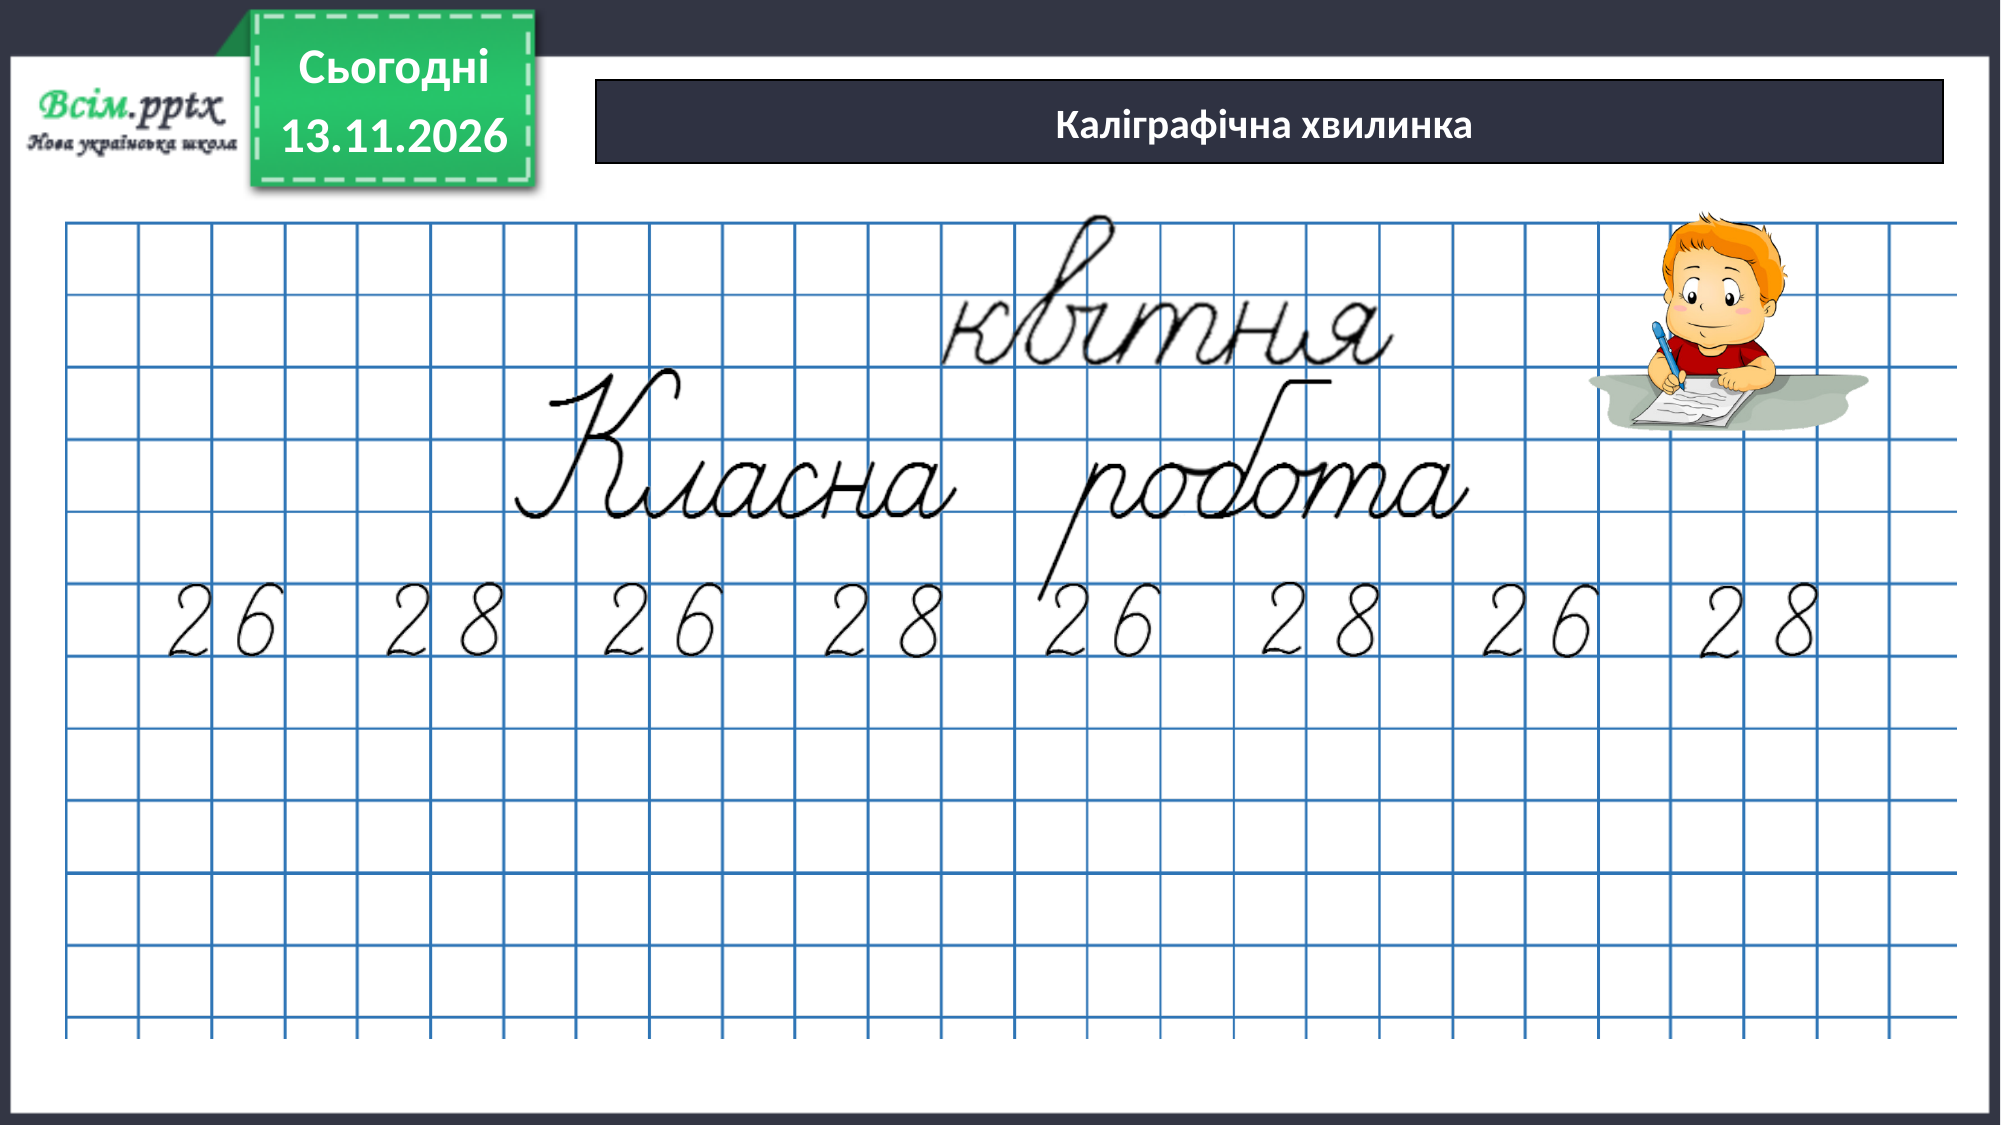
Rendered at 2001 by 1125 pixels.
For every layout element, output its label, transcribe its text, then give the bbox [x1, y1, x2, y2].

text_box Сьогодні [284, 26, 535, 101]
text_box 01.04.2022 [263, 101, 524, 164]
text_box Каліграфічна хвилинка [595, 79, 1944, 164]
picture [0, 0, 2001, 1125]
